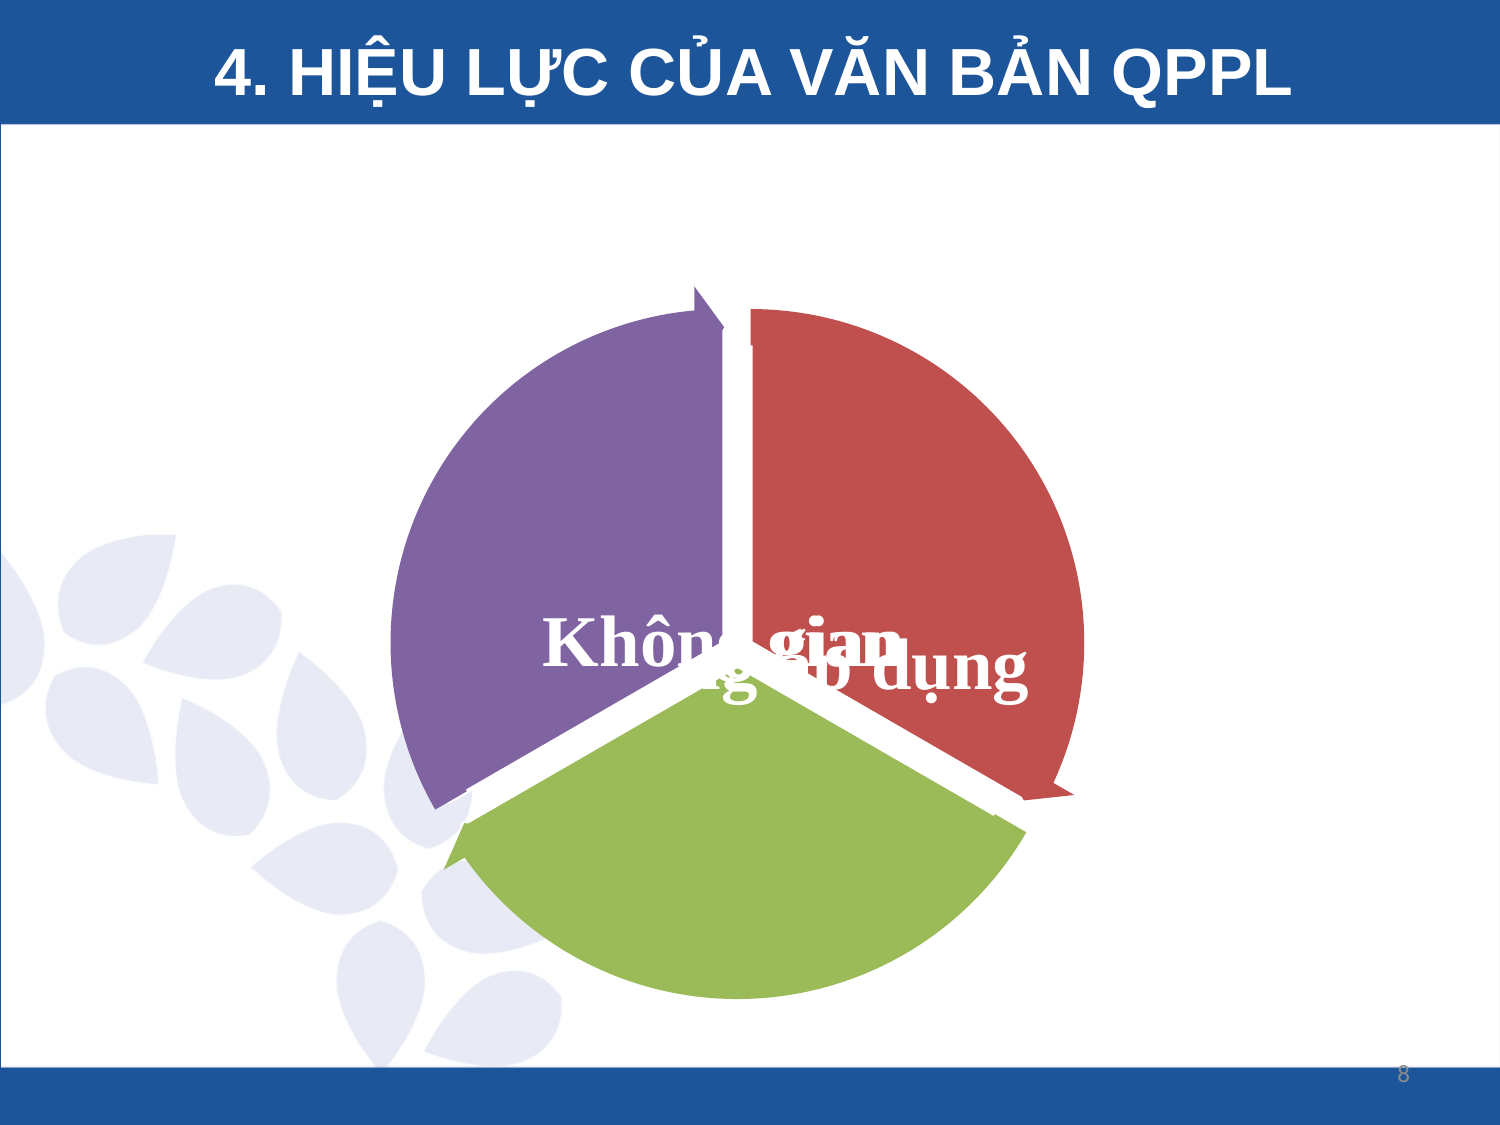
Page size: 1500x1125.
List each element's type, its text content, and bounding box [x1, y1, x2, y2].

picture [0, 0, 1500, 1125]
title 4. HIỆU LỰC CỦA VĂN BẢN QPPL [79, 0, 1430, 163]
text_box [99, 274, 1376, 1034]
slide_number 8 [1074, 1042, 1425, 1103]
